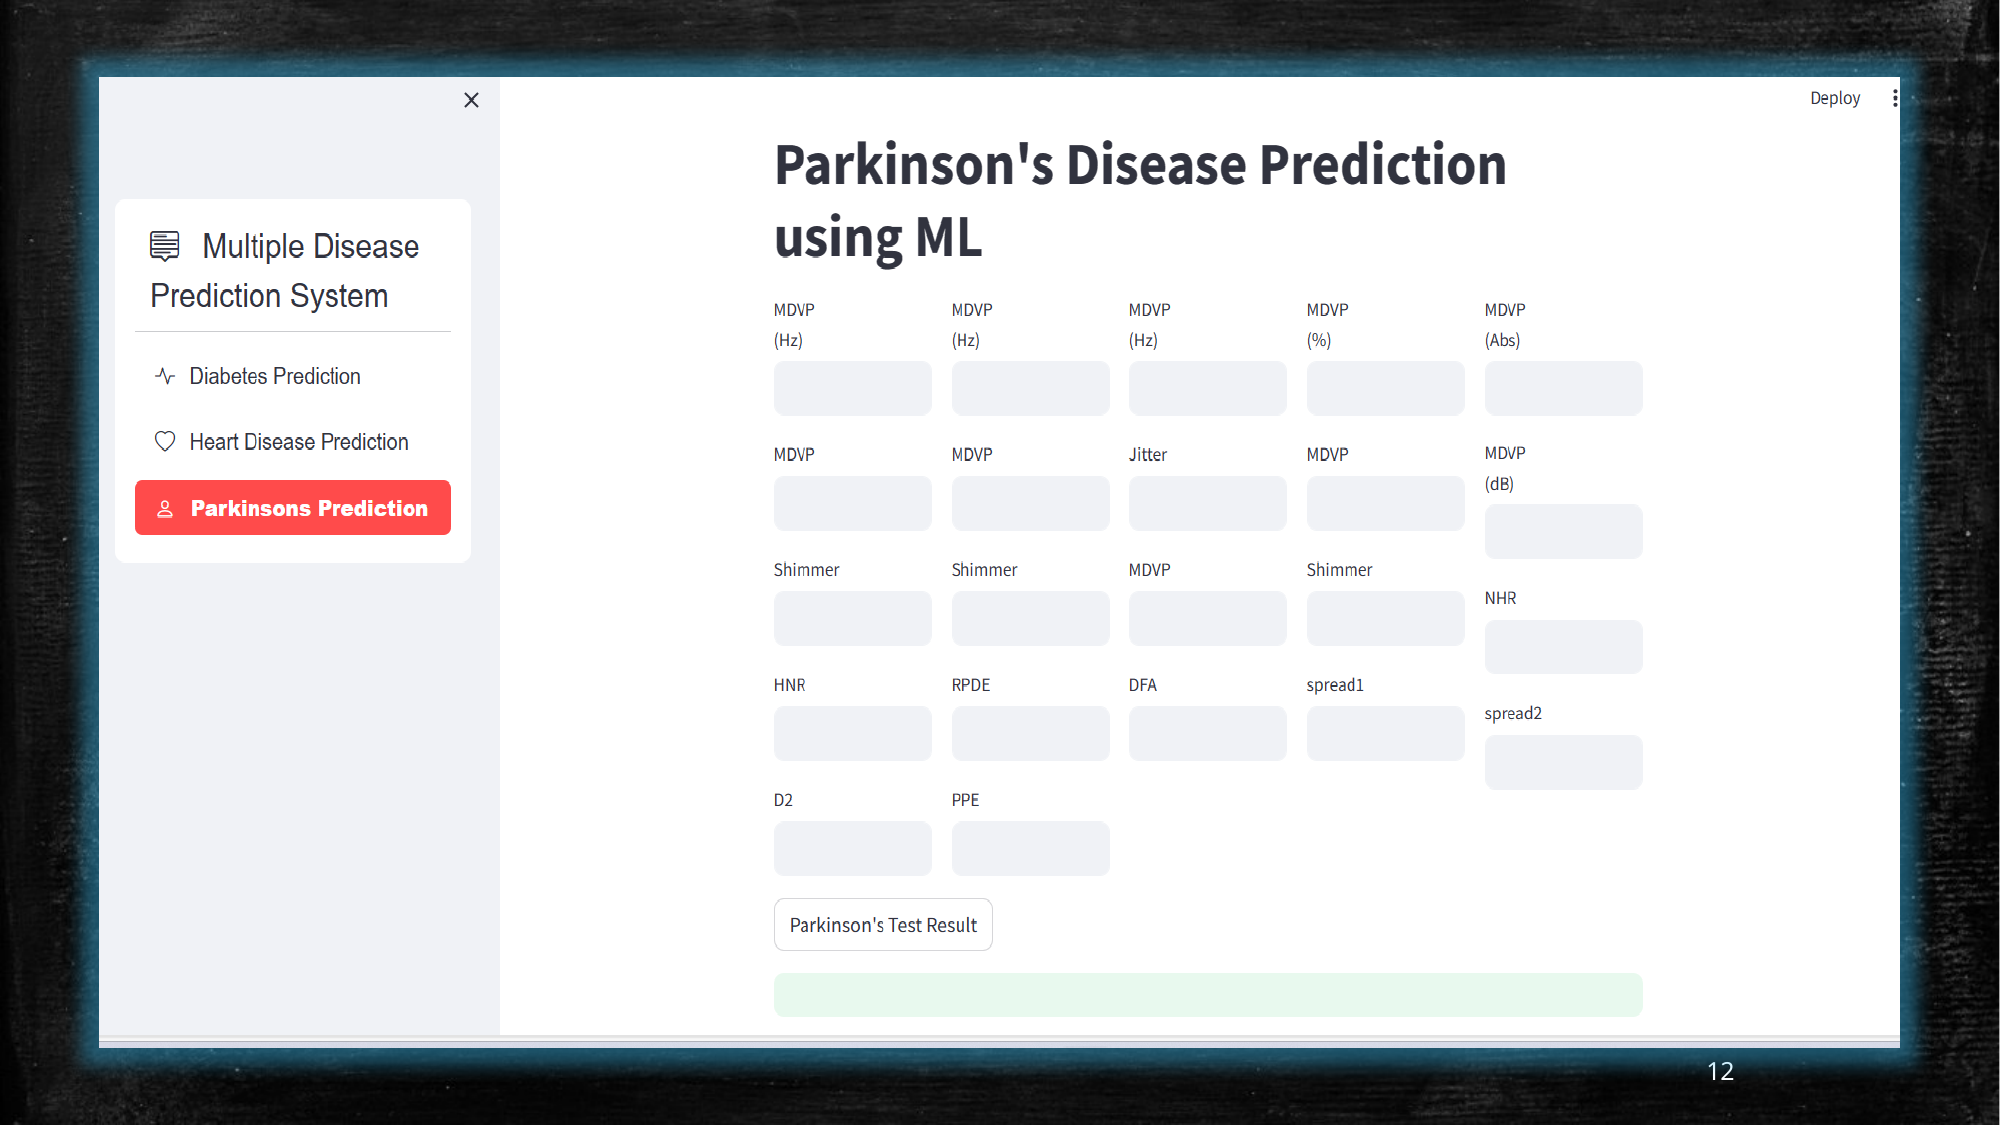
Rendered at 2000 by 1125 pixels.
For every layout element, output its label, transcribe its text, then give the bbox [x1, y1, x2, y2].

slide_number 12 [1562, 1071, 1750, 1096]
picture [99, 77, 1900, 1048]
